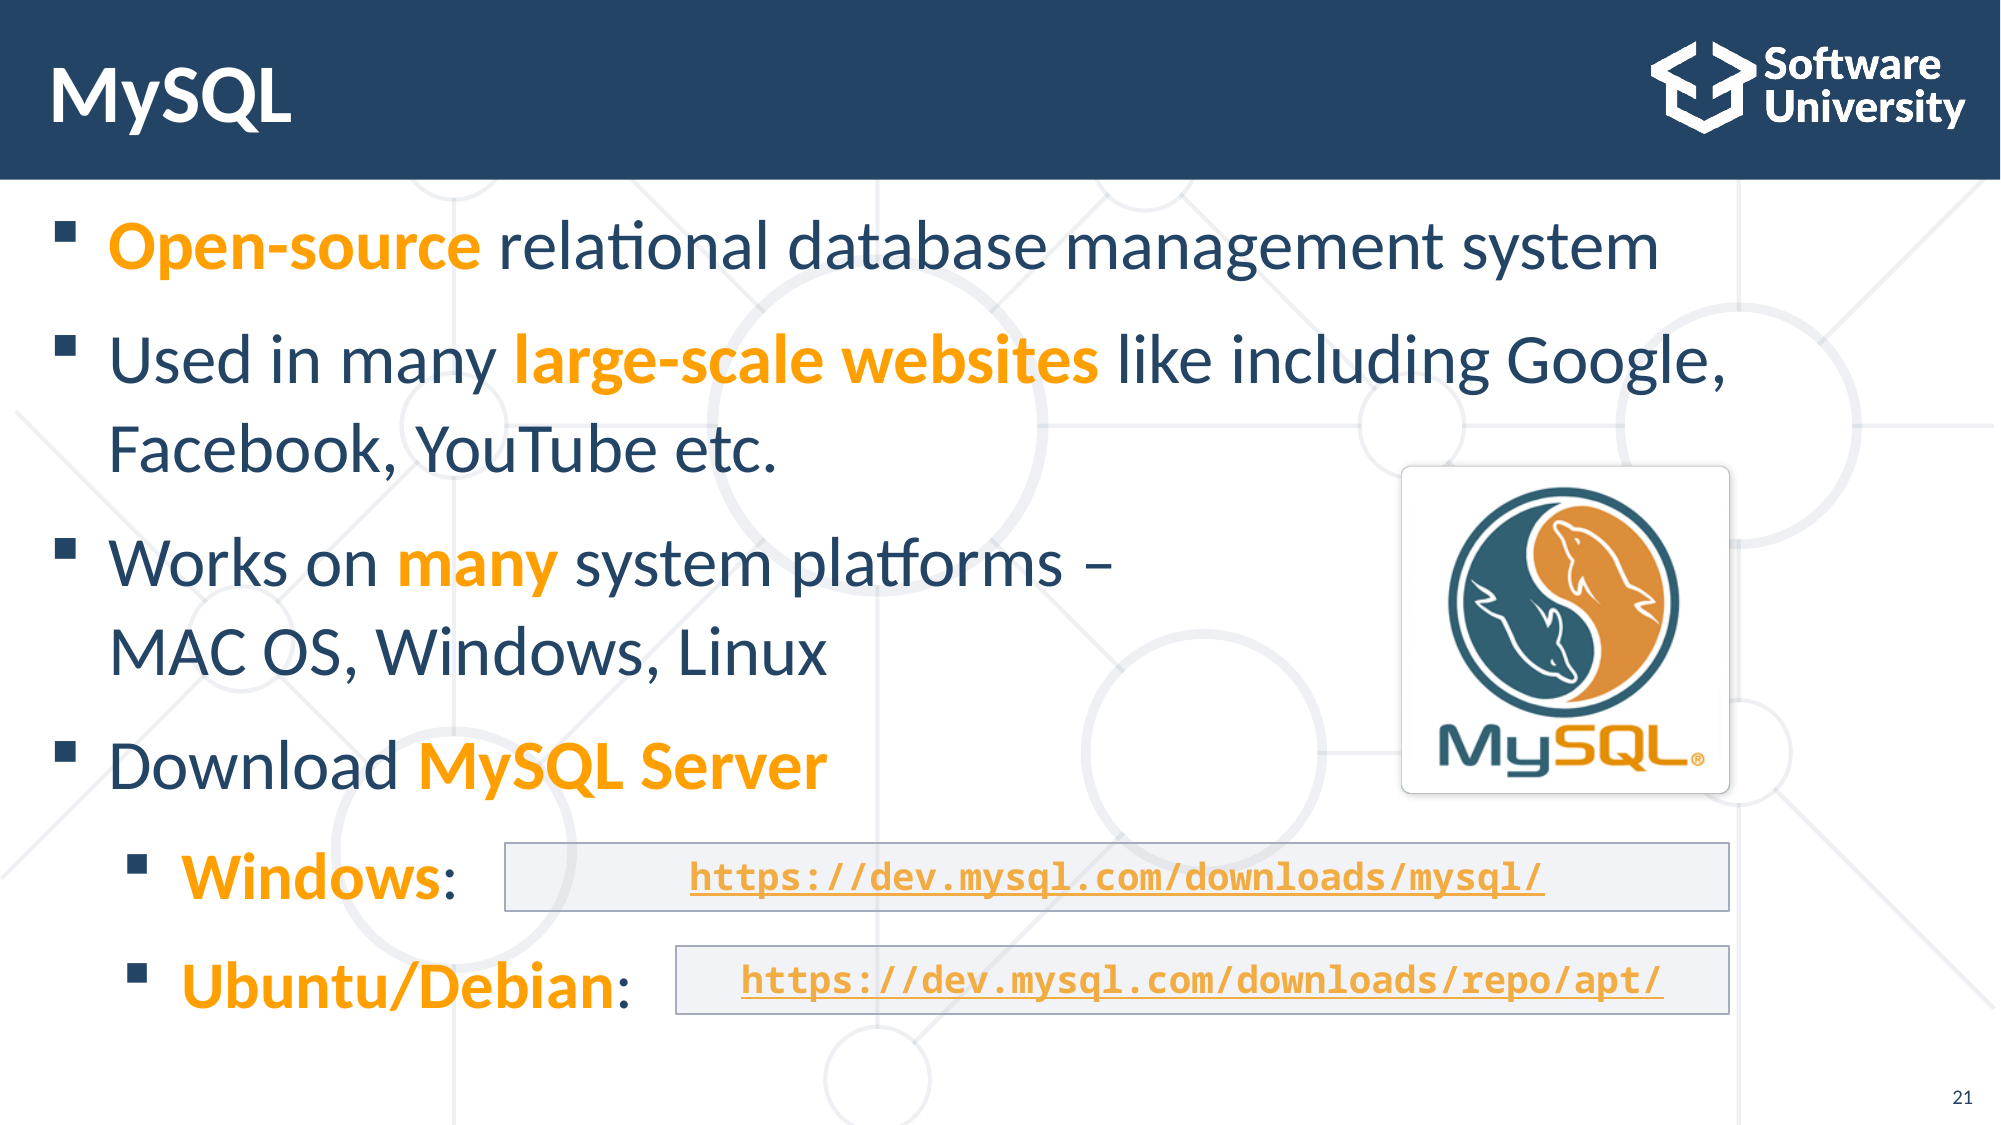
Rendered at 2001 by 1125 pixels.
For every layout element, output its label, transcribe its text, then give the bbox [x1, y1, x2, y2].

title MySQL [31, 16, 1625, 162]
slide_number 21 [1927, 1067, 1989, 1117]
picture [1651, 41, 1966, 134]
list Open-source relational database management system Used in many large-scale websites like including Google, Facebook, YouTube etc. Works on many system platforms – MAC OS, Windows, Linux Download MySQL Server Windows: Ubuntu/Debian: [31, 188, 1989, 1102]
text_box https://dev.mysql.com/downloads/mysql/ [504, 842, 1730, 911]
picture [1376, 440, 1755, 820]
text_box https://dev.mysql.com/downloads/repo/apt/ [675, 946, 1730, 1015]
